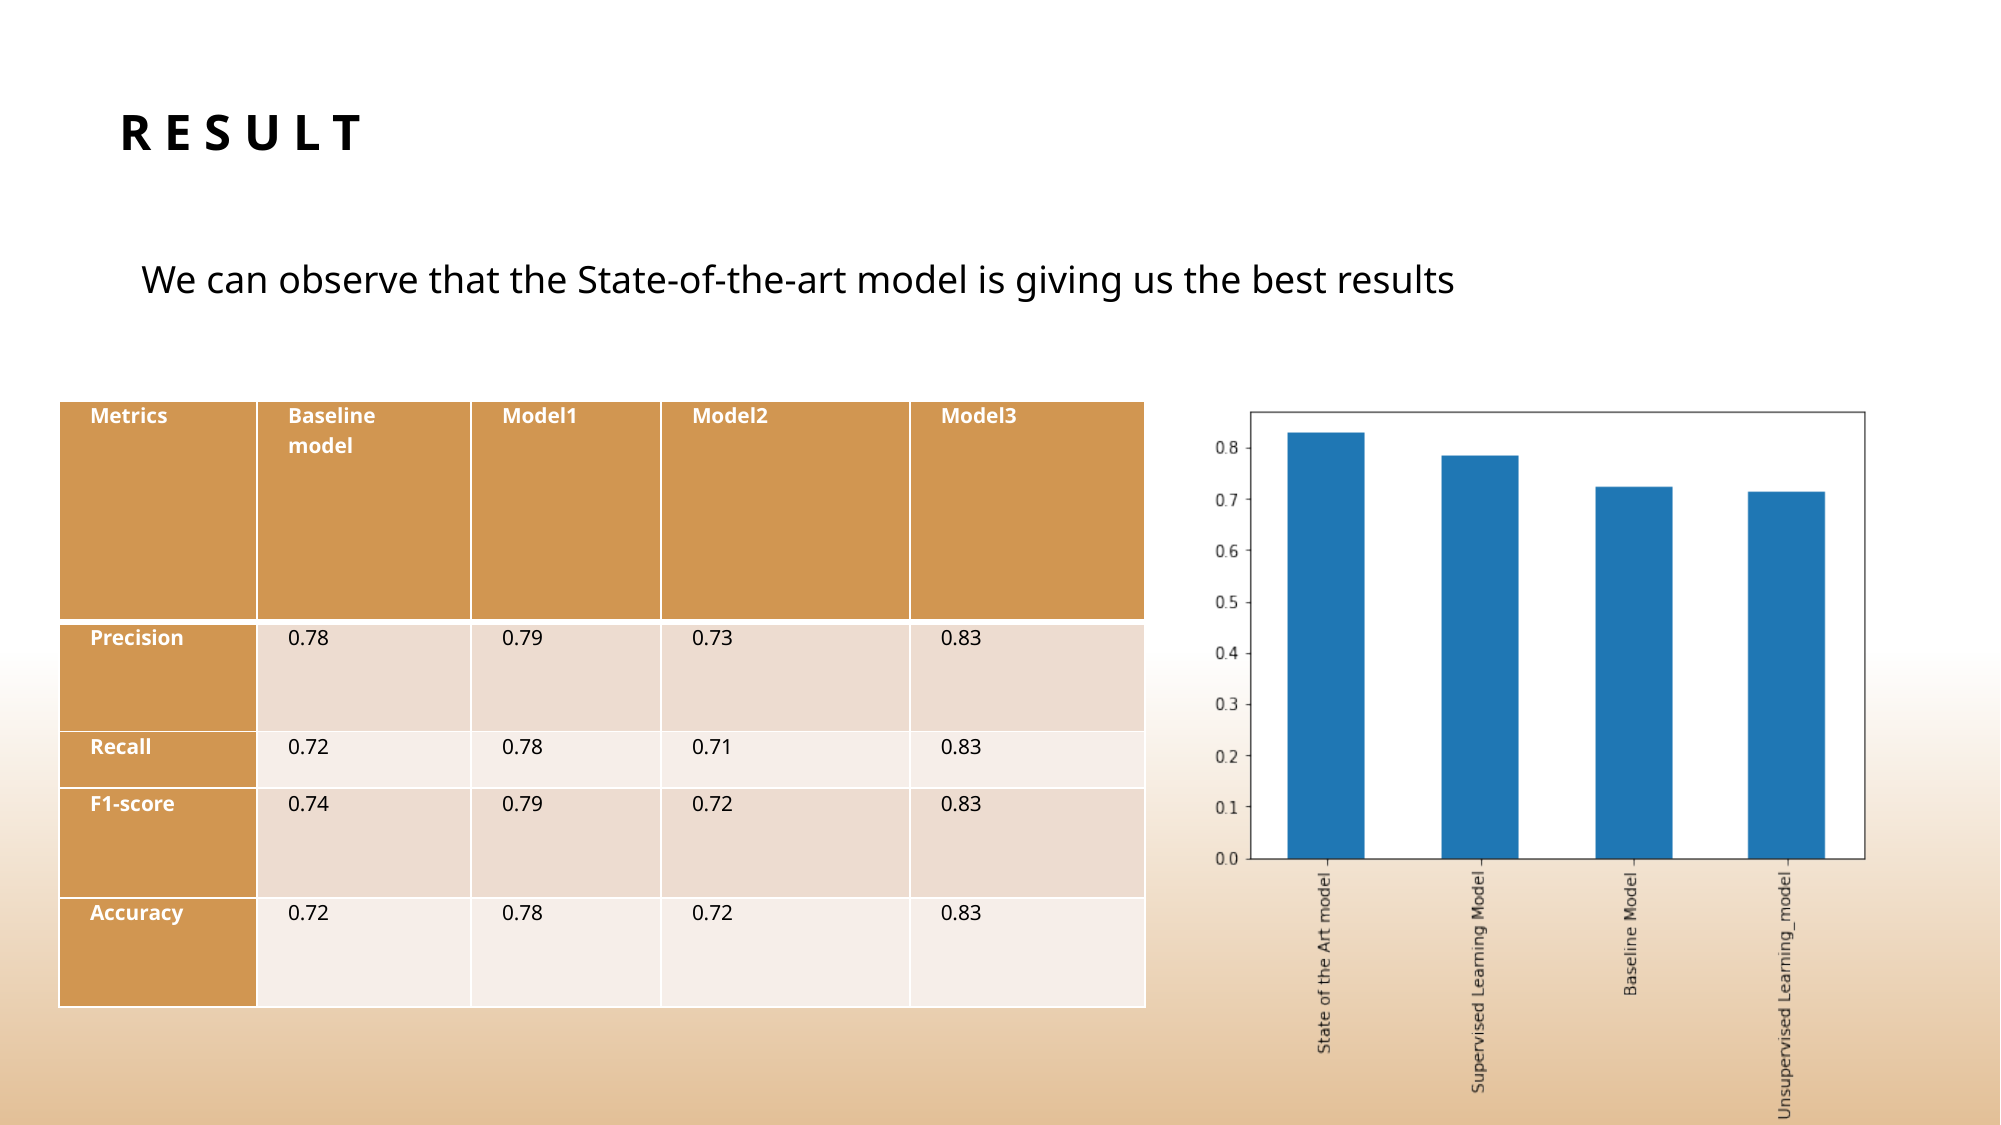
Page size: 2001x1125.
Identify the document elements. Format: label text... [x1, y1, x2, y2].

table_cell 0.74 [258, 789, 470, 897]
table_cell 0.83 [911, 789, 1144, 897]
table_cell 0.72 [662, 789, 909, 897]
table_cell 0.83 [911, 732, 1144, 787]
table_cell 0.78 [472, 899, 660, 1006]
table_header Model1 [472, 402, 660, 619]
table_cell Precision [60, 625, 256, 731]
table_cell 0.79 [472, 789, 660, 897]
table_cell 0.83 [911, 899, 1144, 1006]
table_cell 0.78 [472, 732, 660, 787]
table_cell Accuracy [60, 899, 256, 1006]
table_cell F1-score [60, 789, 256, 897]
table_header Baseline model [258, 402, 470, 619]
table_header Model3 [911, 402, 1144, 619]
table_cell 0.71 [662, 732, 909, 787]
table_header Metrics [60, 402, 256, 619]
table_header Model2 [662, 402, 909, 619]
table_cell 0.72 [258, 899, 470, 1006]
table_cell Recall [60, 732, 256, 787]
table_cell 0.83 [911, 625, 1144, 731]
title Result [104, 82, 1777, 168]
table_cell 0.73 [662, 625, 909, 731]
table_cell 0.72 [258, 732, 470, 787]
table_cell 0.72 [662, 899, 909, 1006]
table_cell 0.78 [258, 625, 470, 731]
text_box We can observe that the State-of-the-art model is giving us the best results [126, 249, 1696, 399]
table_cell 0.79 [472, 625, 660, 731]
picture [1203, 400, 1874, 1125]
